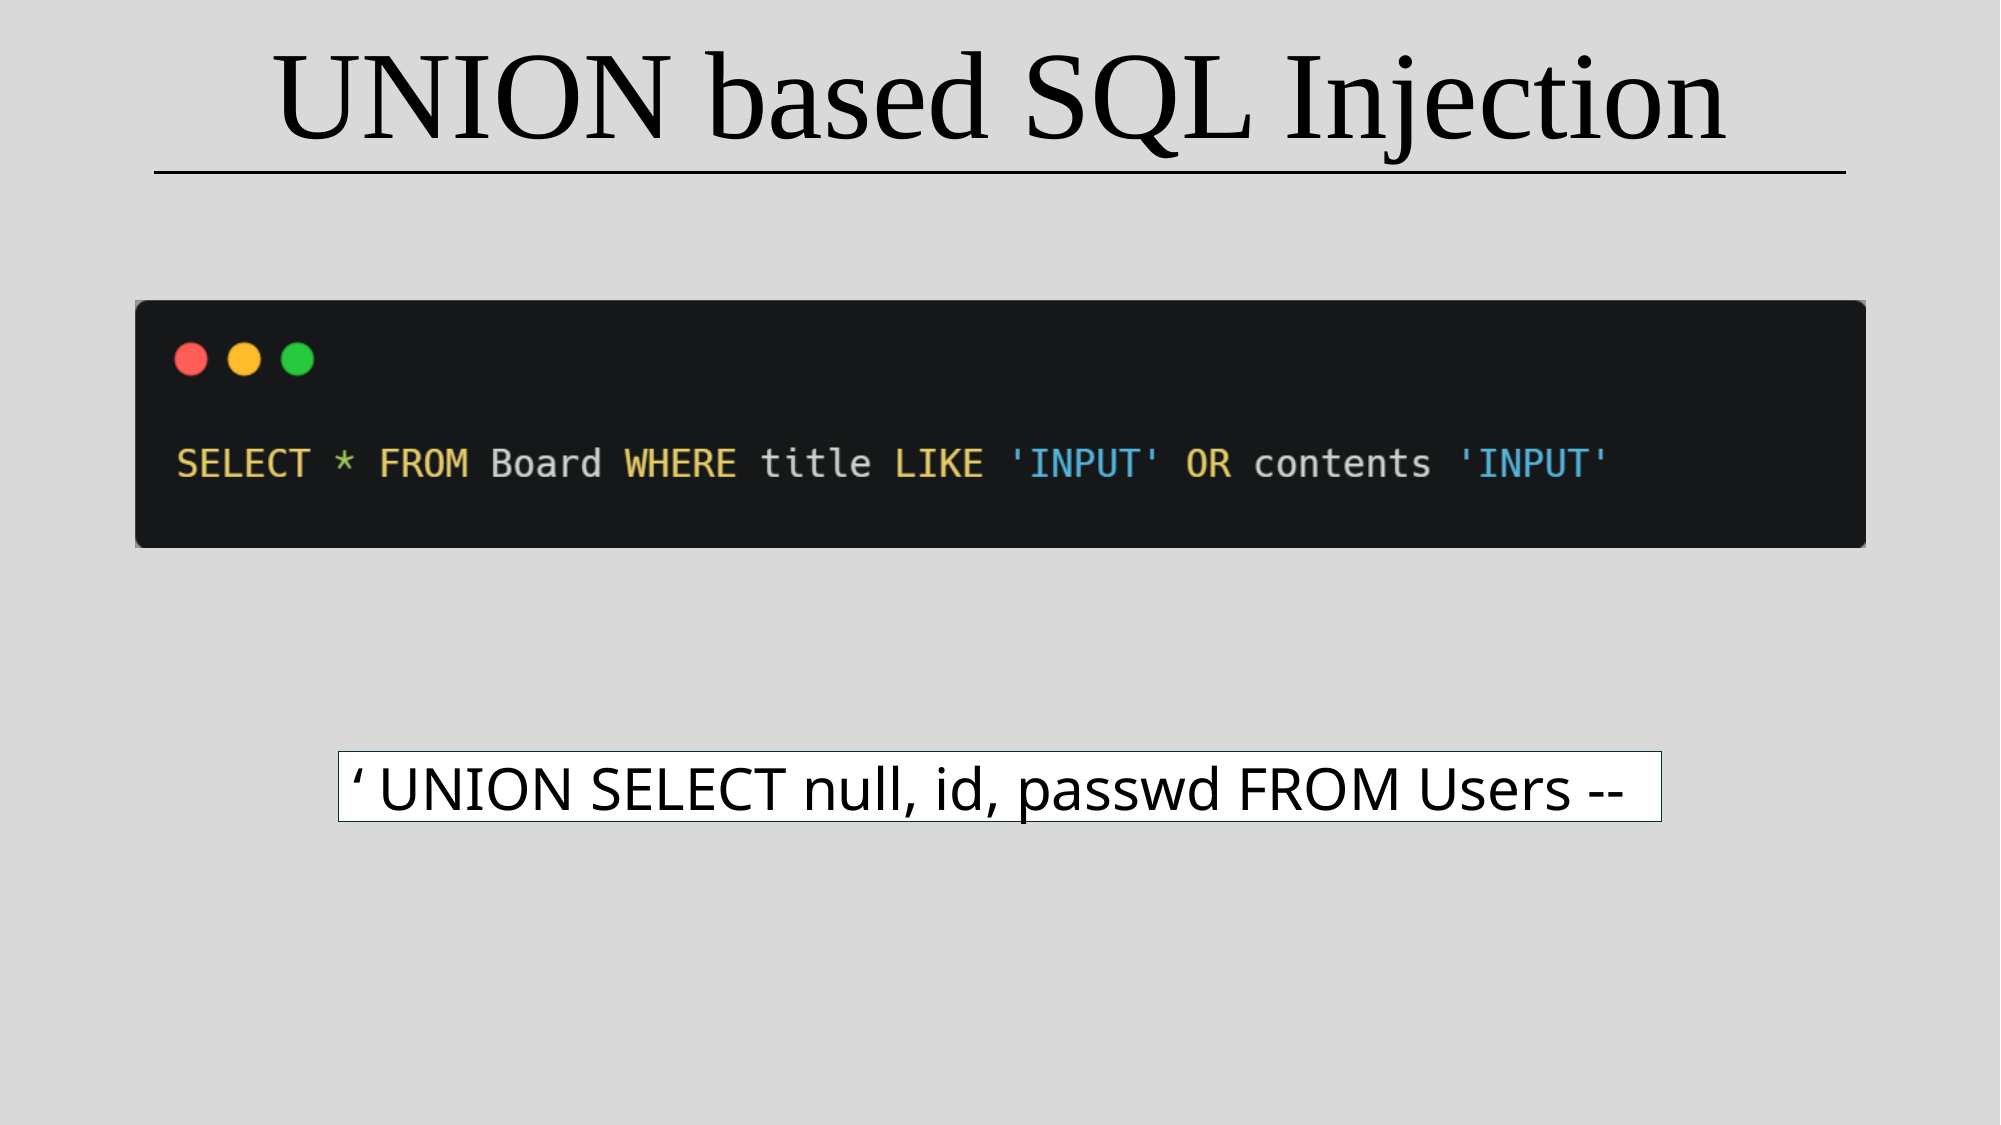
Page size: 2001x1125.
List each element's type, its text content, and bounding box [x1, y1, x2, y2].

text_box ‘ UNION SELECT null, id, passwd FROM Users -- [337, 750, 1663, 823]
picture [133, 299, 1866, 548]
text_box UNION based SQL Injection [256, 5, 1744, 171]
